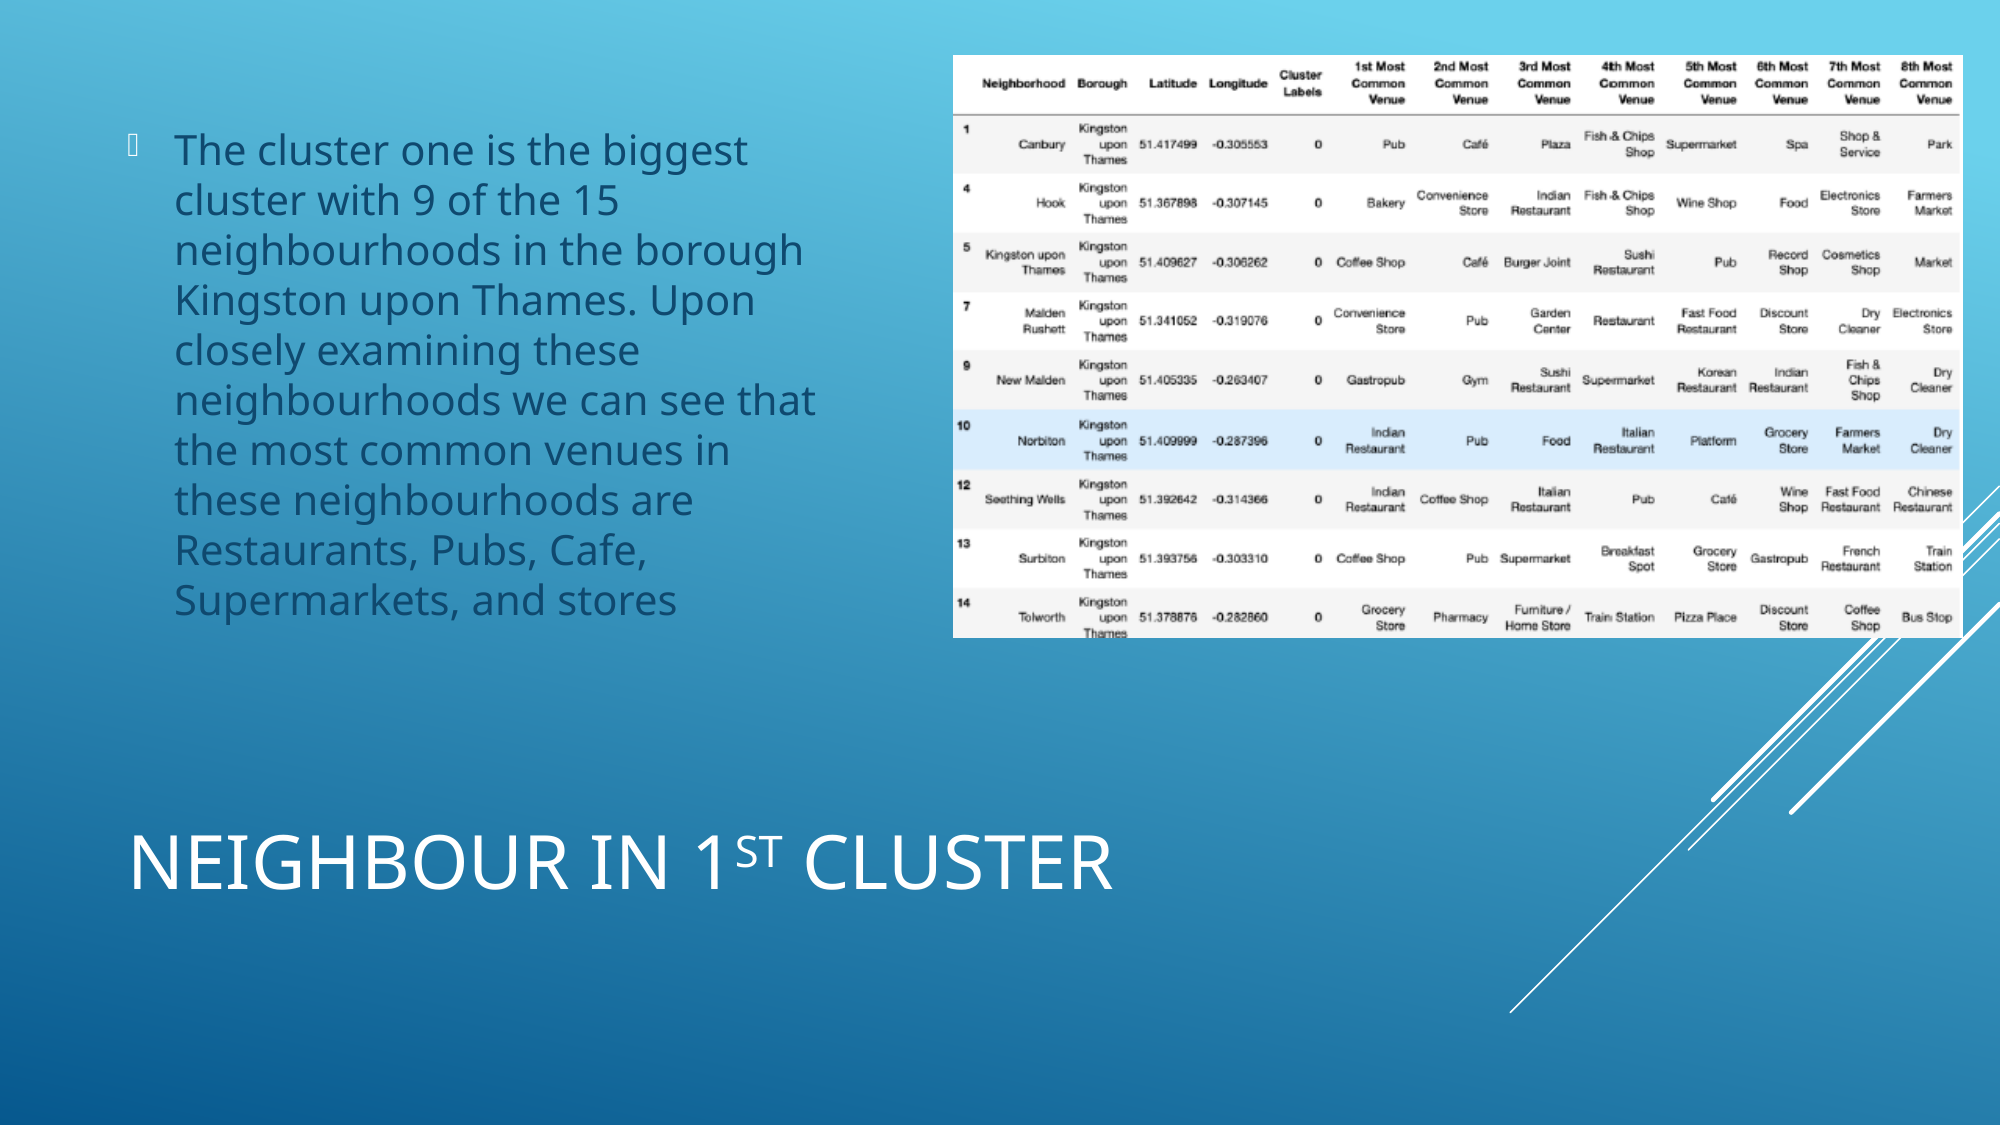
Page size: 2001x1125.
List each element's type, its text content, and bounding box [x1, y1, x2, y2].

title Neighbour in 1st cluster [112, 736, 1513, 984]
list The cluster one is the biggest cluster with 9 of the 15 neighbourhoods in the borough Kingston upon Thames. Upon closely examining these neighbourhoods we can see that the most common venues in these neighbourhoods are Restaurants, Pubs, Cafe, Supermarkets, and stores [112, 112, 864, 706]
picture [953, 54, 1963, 639]
